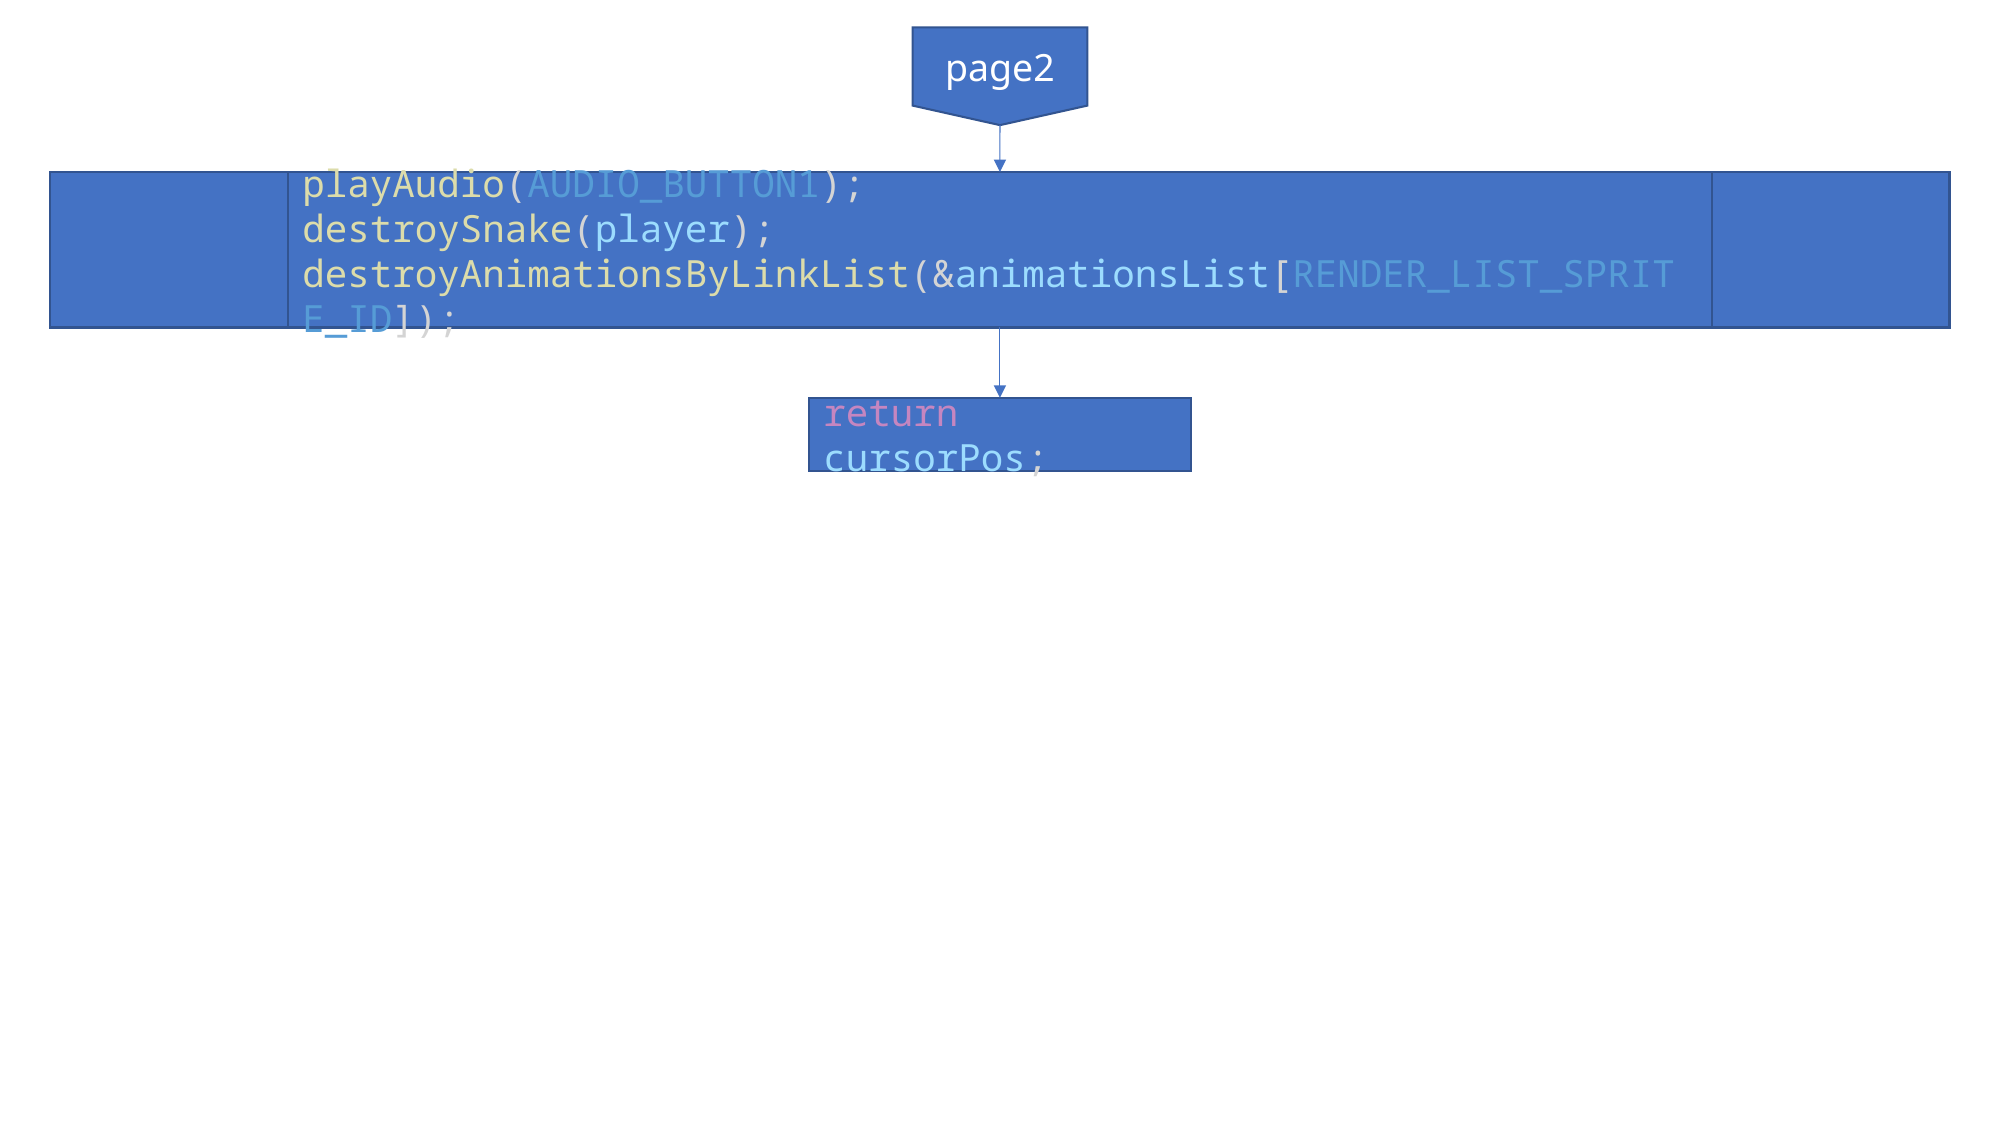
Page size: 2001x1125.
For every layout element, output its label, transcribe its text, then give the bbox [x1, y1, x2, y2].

text_box playAudio(AUDIO_BUTTON1); destroySnake(player); destroyAnimationsByLinkList(&animationsList[RENDER_LIST_SPRITE_ID]); [49, 171, 1951, 329]
text_box page2 [911, 26, 1089, 126]
text_box return cursorPos; [808, 397, 1192, 472]
